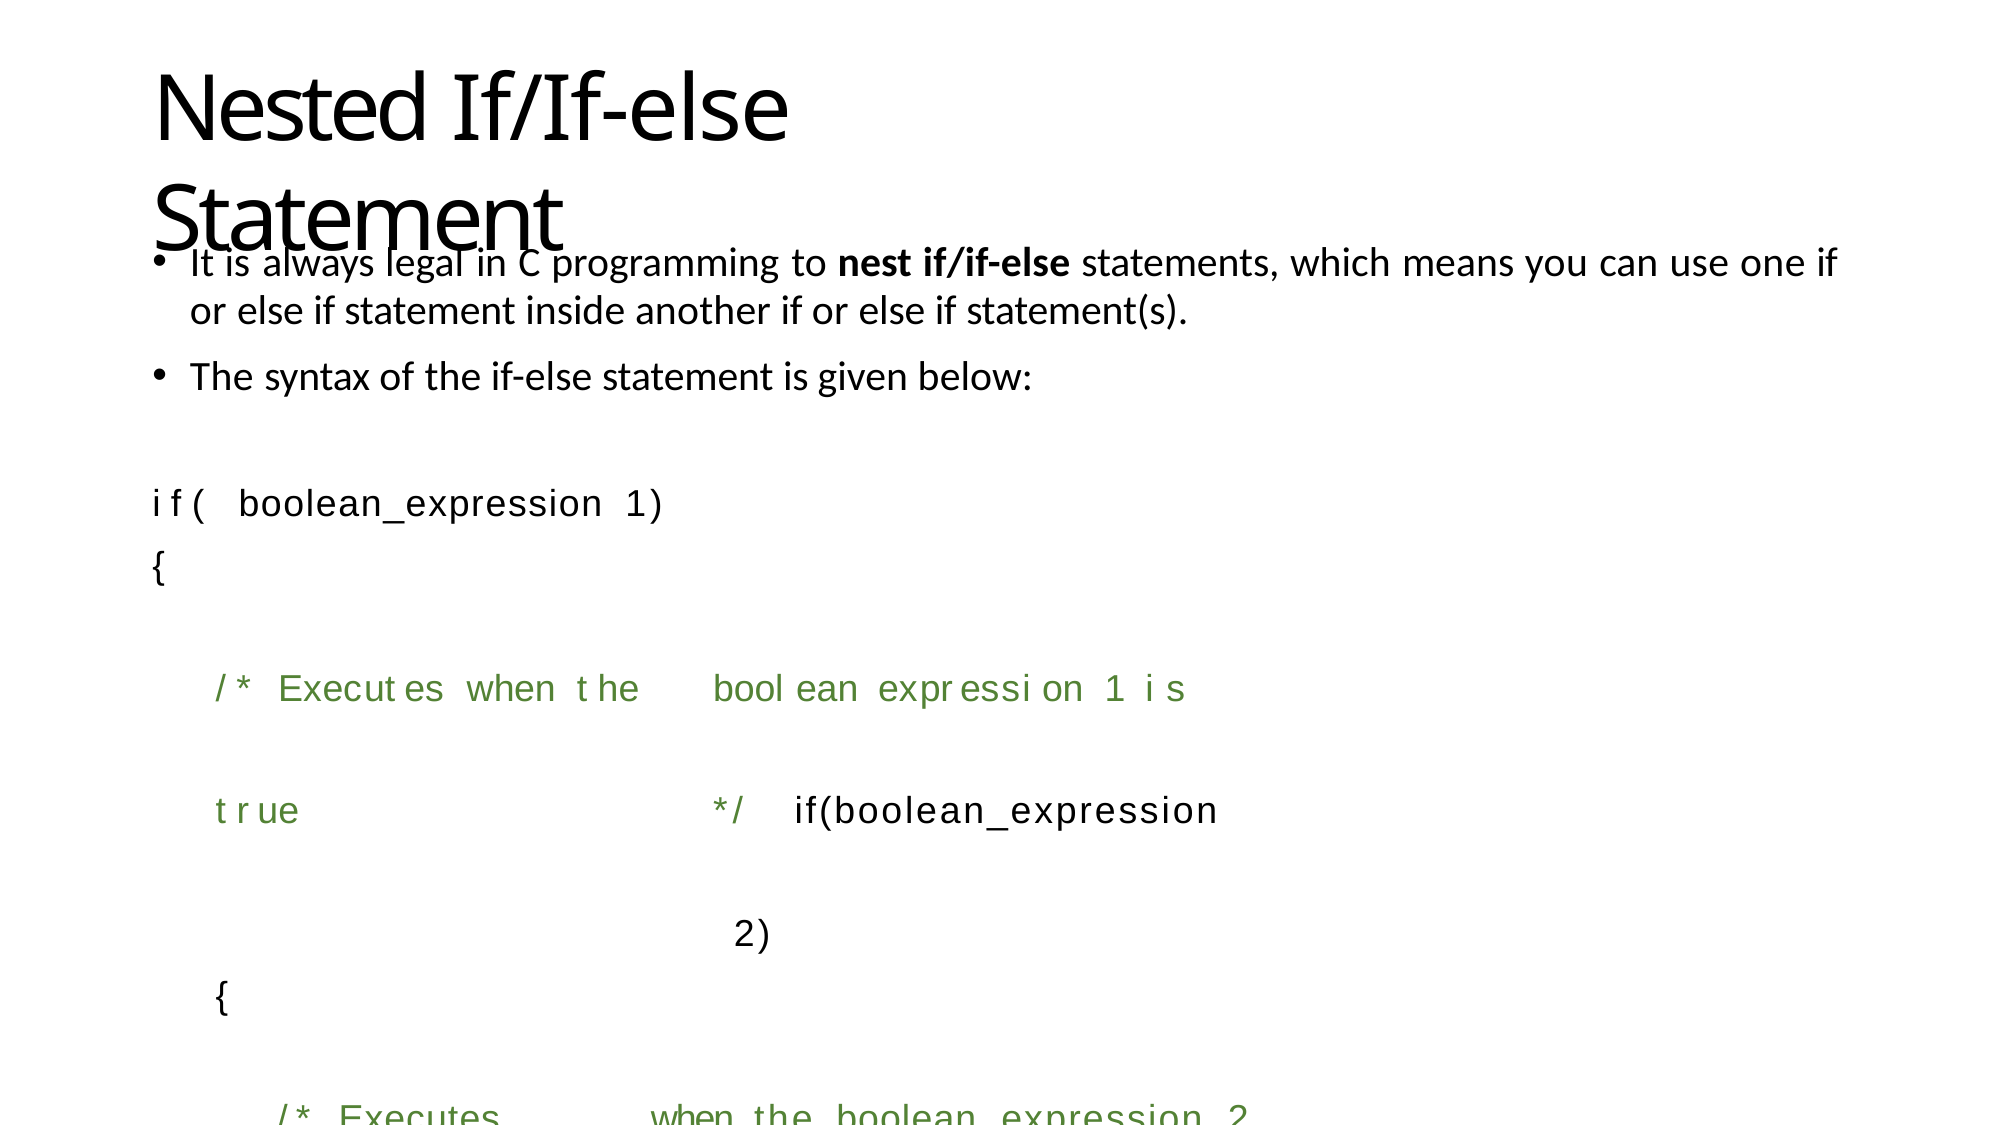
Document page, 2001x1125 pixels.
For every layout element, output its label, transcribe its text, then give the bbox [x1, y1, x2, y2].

title Nested If/If-else Statement [150, 46, 1145, 235]
text_box It is always legal in C programming to nest if/if-else statements, which means you can use one if or else if statement inside another if or else if statement(s). The syntax of the if-else statement is given below: if( boolean_expression 1) { /* Executes when the boolean expression 1 is true */ if(boolean_expression 2) { /* Executes when the boolean expression 2 is true */ } [150, 235, 1850, 1125]
